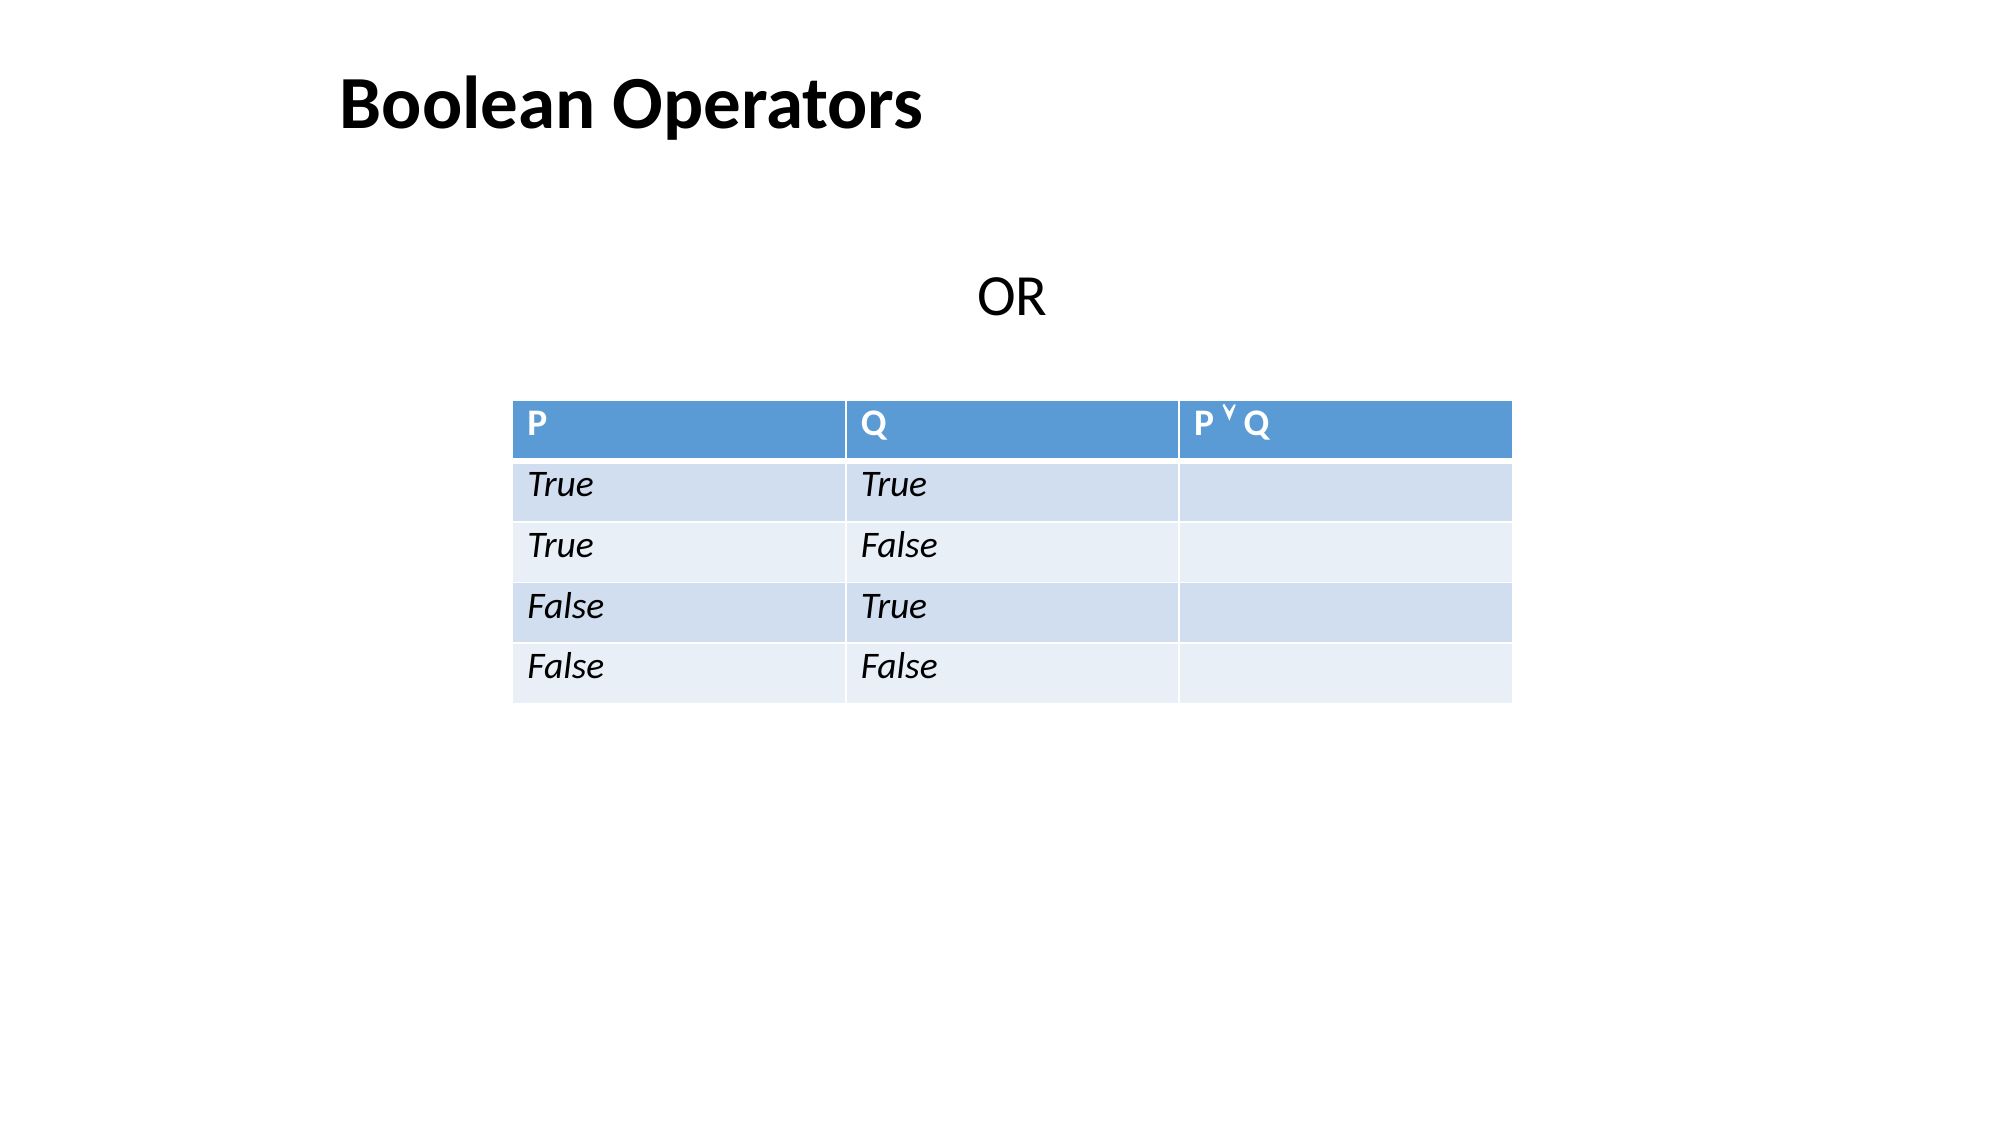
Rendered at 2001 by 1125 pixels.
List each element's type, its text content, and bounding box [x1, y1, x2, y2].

title Boolean Operators [324, 45, 1675, 163]
table_cell [1180, 583, 1512, 642]
table_cell True [513, 523, 845, 582]
table_cell False [847, 523, 1178, 582]
table_cell True [847, 464, 1178, 521]
table_header P  Q [1180, 401, 1512, 458]
table_cell [1180, 523, 1512, 582]
text_box OR [637, 249, 1388, 335]
table_header P [513, 401, 845, 458]
table_cell True [513, 464, 845, 521]
table_header Q [847, 401, 1178, 458]
table_cell True [847, 583, 1178, 642]
table_cell [1180, 644, 1512, 703]
table_cell [1180, 464, 1512, 521]
table_cell False [847, 644, 1178, 703]
table_cell False [513, 644, 845, 703]
table_cell False [513, 583, 845, 642]
